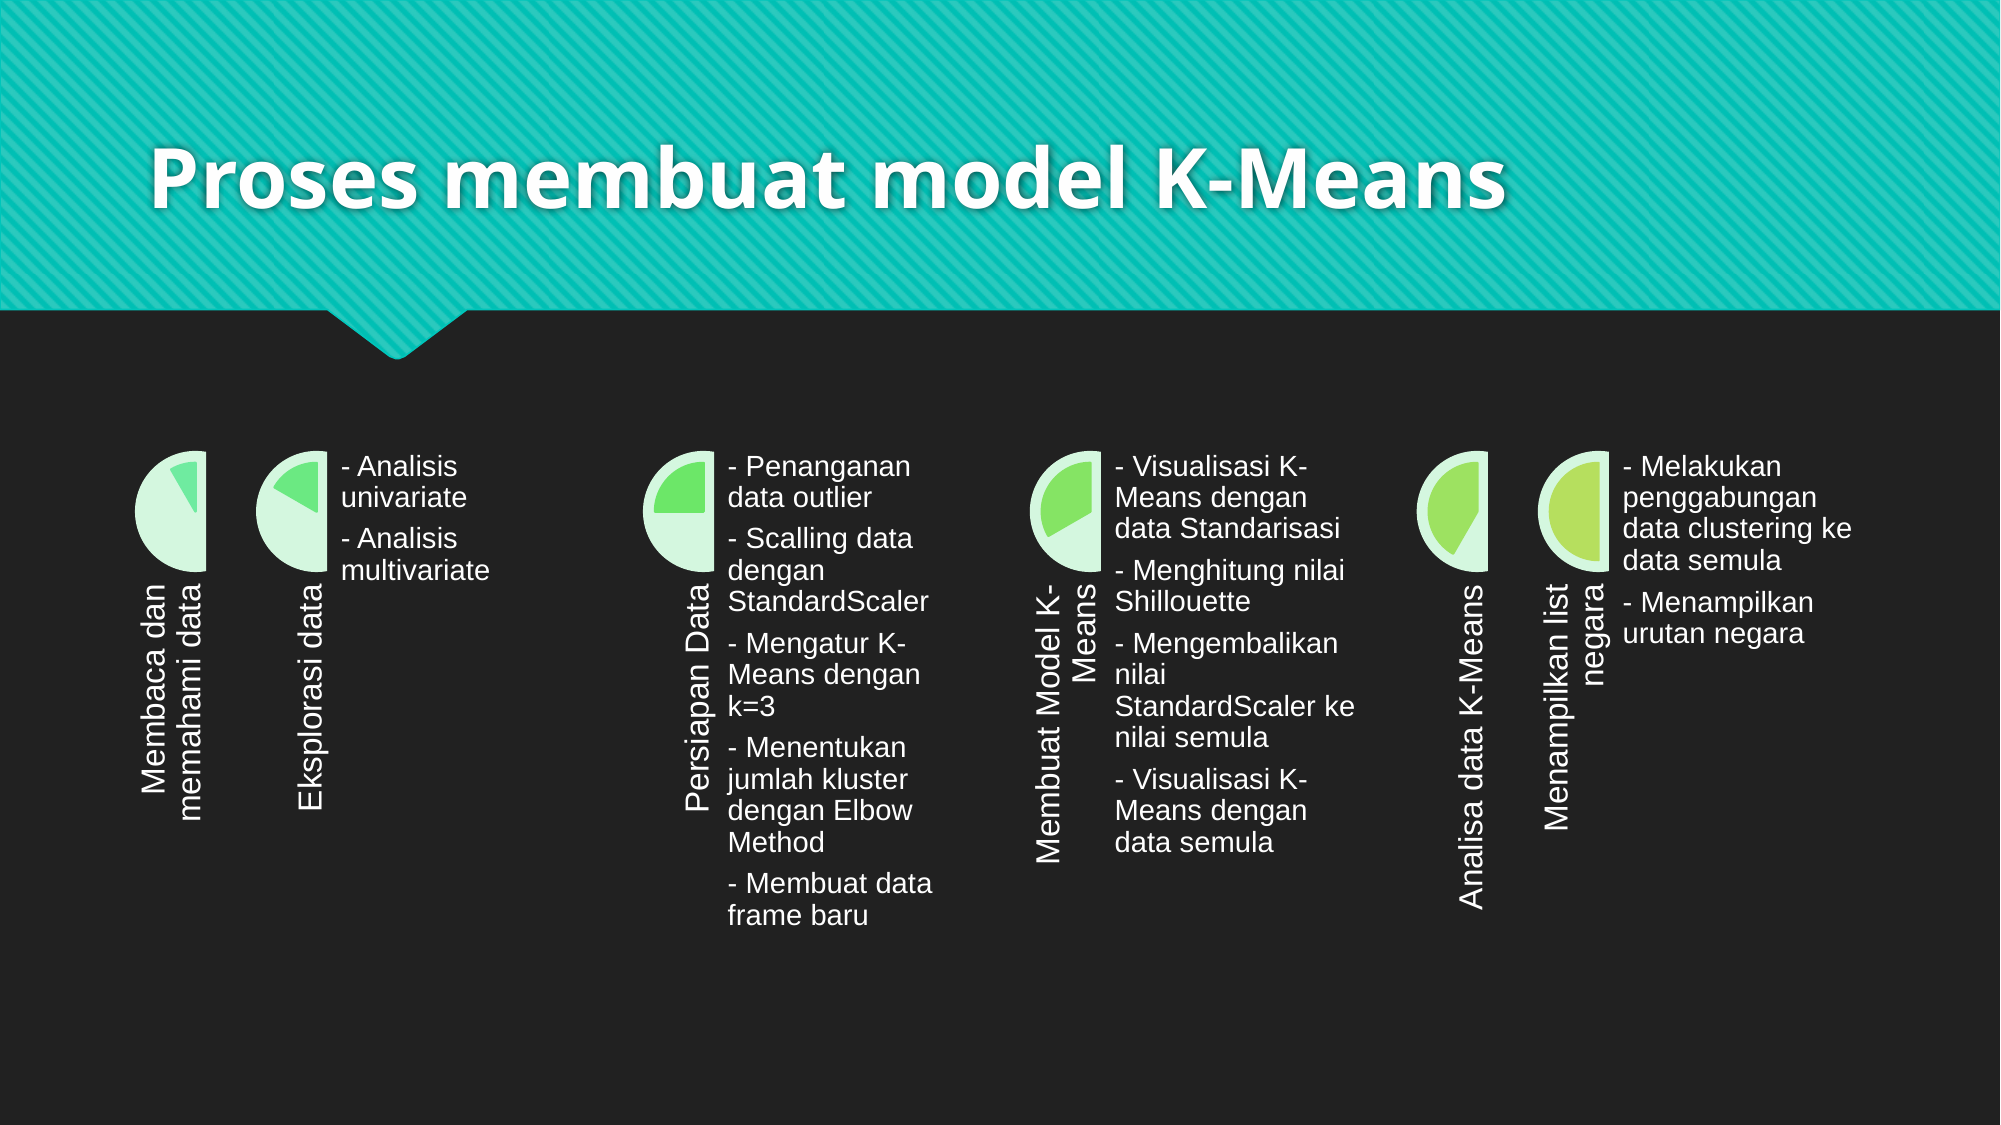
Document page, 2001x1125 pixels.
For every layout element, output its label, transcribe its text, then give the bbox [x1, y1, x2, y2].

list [134, 394, 1866, 992]
title Proses membuat model K-Means [132, 73, 1868, 233]
